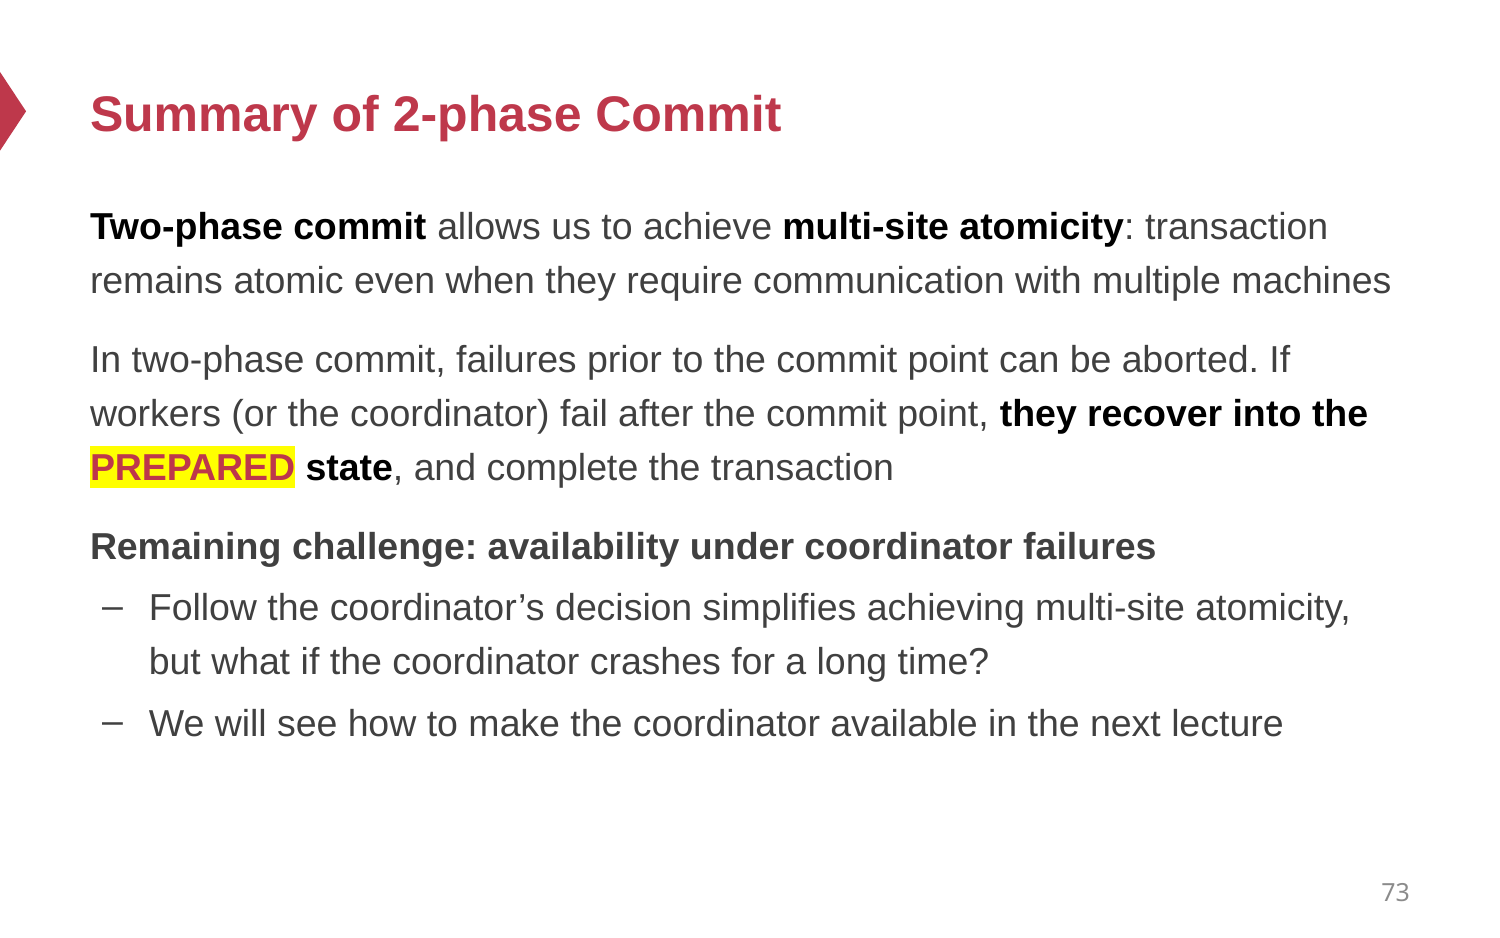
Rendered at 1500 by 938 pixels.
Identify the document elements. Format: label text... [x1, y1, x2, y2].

list Two-phase commit allows us to achieve multi-site atomicity: transaction remains atomic even when they require communication with multiple machines In two-phase commit, failures prior to the commit point can be aborted. If workers (or the coordinator) fail after the commit point, they recover into the PREPARED state, and complete the transaction Remaining challenge: availability under coordinator failures Follow the coordinator’s decision simplifies achieving multi-site atomicity, but what if the coordinator crashes for a long time? We will see how to make the coordinator available in the next lecture [75, 185, 1425, 883]
title Summary of 2-phase Commit [75, 37, 1425, 185]
slide_number 73 [1074, 868, 1425, 919]
